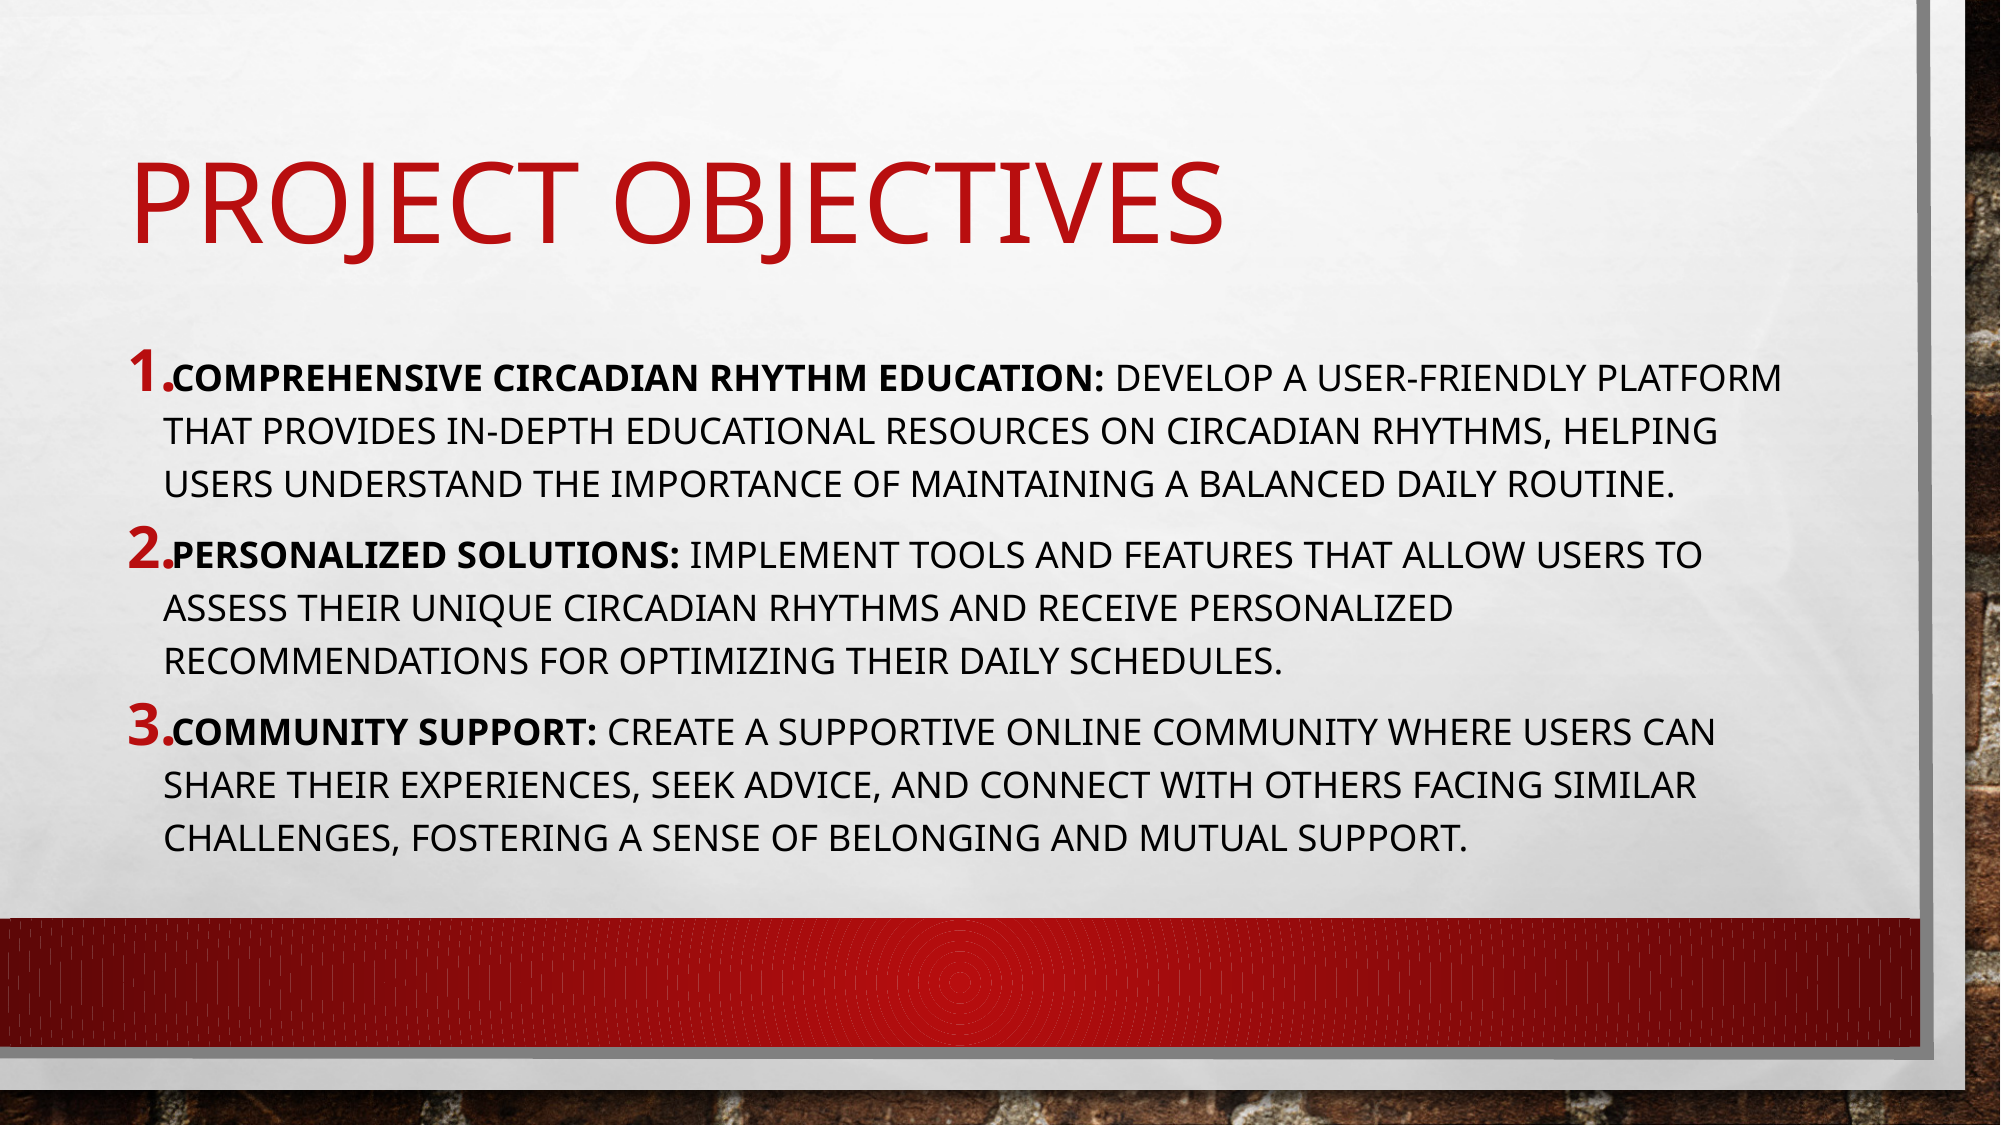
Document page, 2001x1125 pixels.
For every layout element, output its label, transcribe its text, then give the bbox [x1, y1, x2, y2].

list Comprehensive Circadian Rhythm Education: Develop a user-friendly platform that provides in-depth educational resources on circadian rhythms, helping users understand the importance of maintaining a balanced daily routine. Personalized Solutions: Implement tools and features that allow users to assess their unique circadian rhythms and receive personalized recommendations for optimizing their daily schedules. Community Support: Create a supportive online community where users can share their experiences, seek advice, and connect with others facing similar challenges, fostering a sense of belonging and mutual support. [112, 338, 1818, 882]
title PROJECT OBJECTIVES [112, 112, 1818, 302]
picture [0, 0, 2000, 1125]
